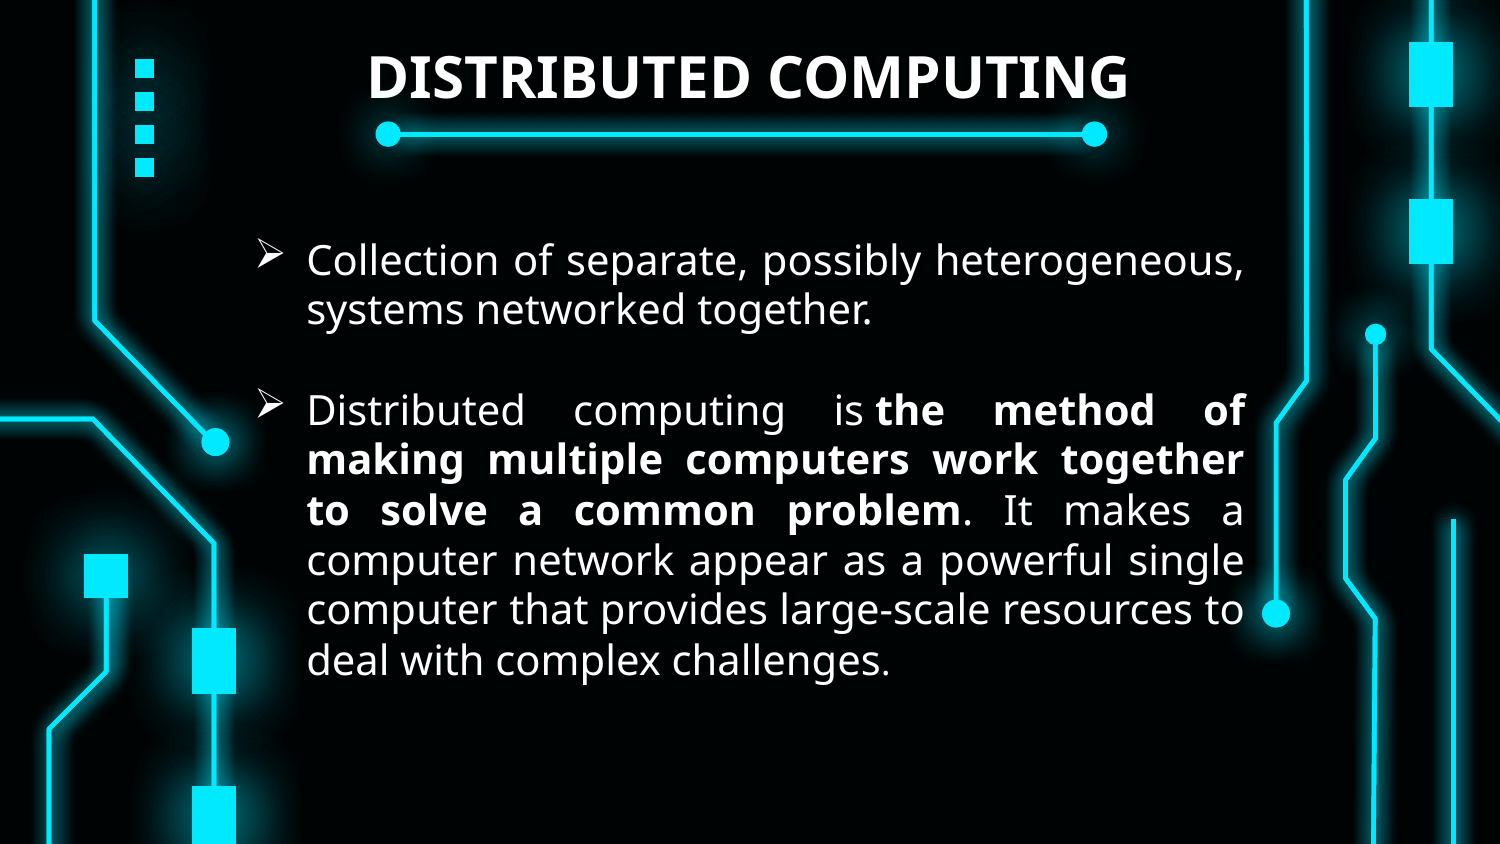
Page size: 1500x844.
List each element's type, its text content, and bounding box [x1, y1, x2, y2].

subtitle Collection of separate, possibly heterogeneous, systems networked together. Distributed computing is the method of making multiple computers work together to solve a common problem. It makes a computer network appear as a powerful single computer that provides large-scale resources to deal with complex challenges. [216, 218, 1261, 789]
title DISTRIBUTED COMPUTING [268, 25, 1230, 129]
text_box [376, 122, 1106, 146]
